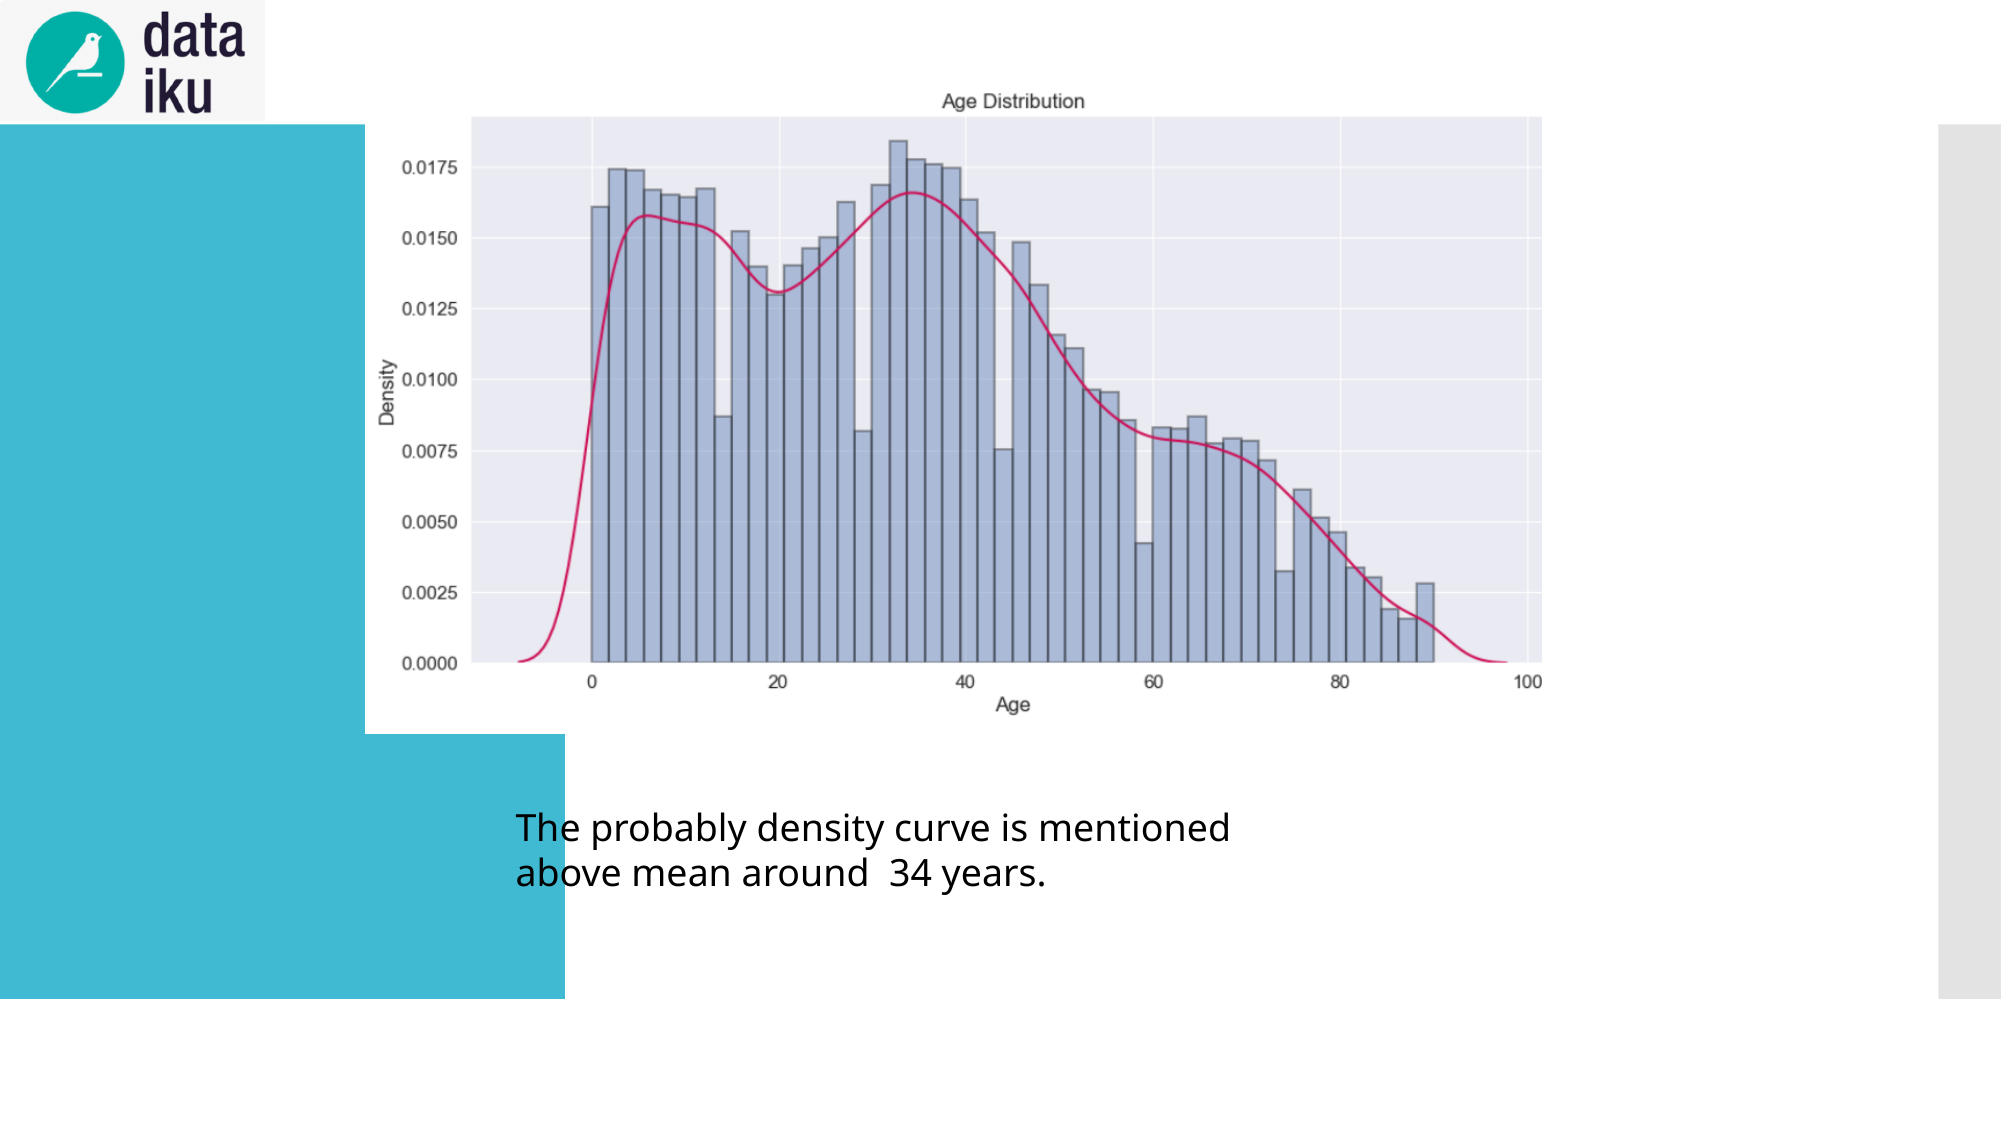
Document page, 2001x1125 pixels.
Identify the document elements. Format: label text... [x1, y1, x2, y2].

text_box The probably density curve is mentioned above mean around 34 years. [500, 796, 1346, 902]
picture [364, 84, 1542, 734]
picture [0, 0, 265, 122]
